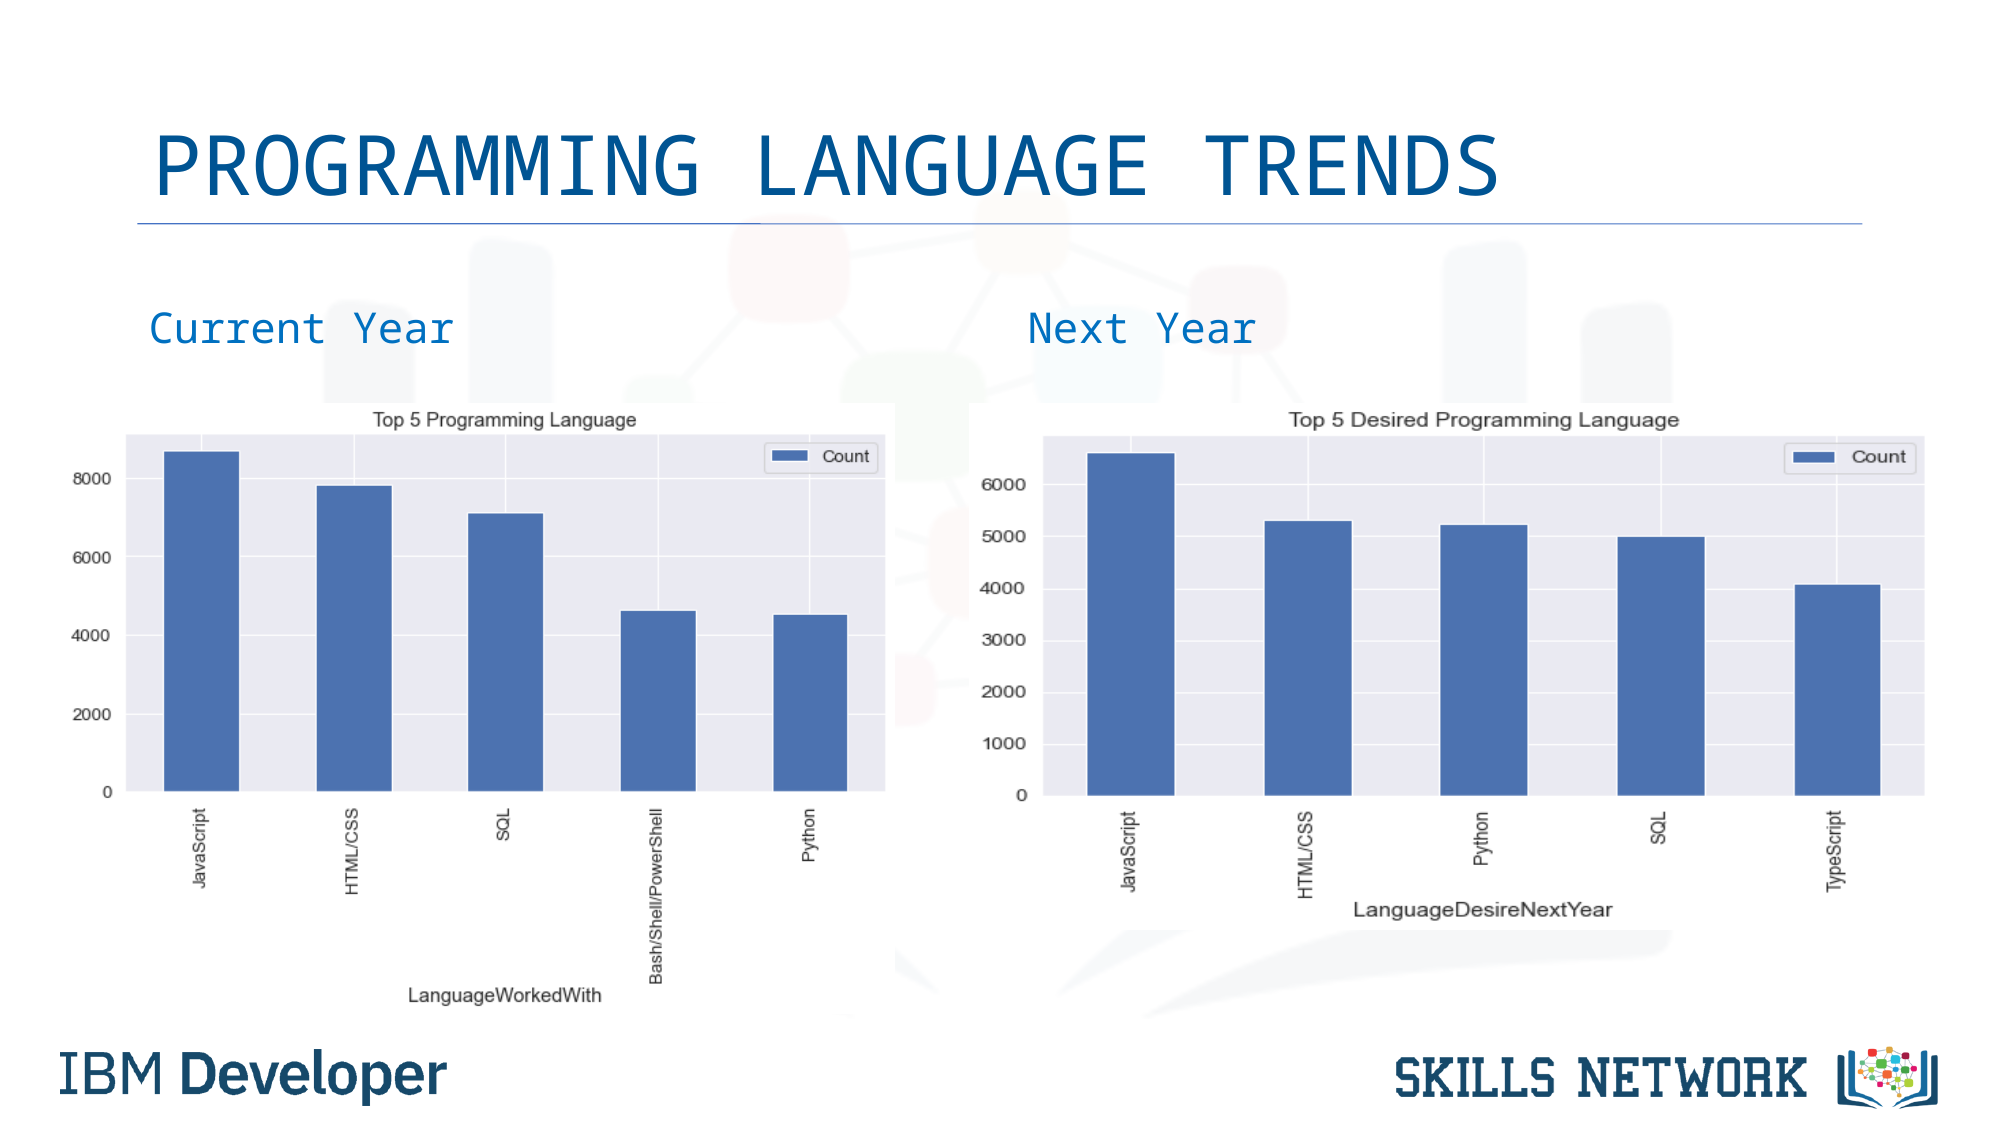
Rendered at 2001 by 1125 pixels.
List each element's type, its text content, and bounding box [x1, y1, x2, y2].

list Next Year [1012, 299, 1301, 382]
list Current Year [133, 299, 500, 382]
picture [969, 403, 1936, 930]
picture [1390, 1045, 1945, 1111]
picture [55, 1045, 459, 1108]
picture [62, 403, 895, 1014]
title PROGRAMMING LANGUAGE TRENDS [137, 59, 1863, 278]
